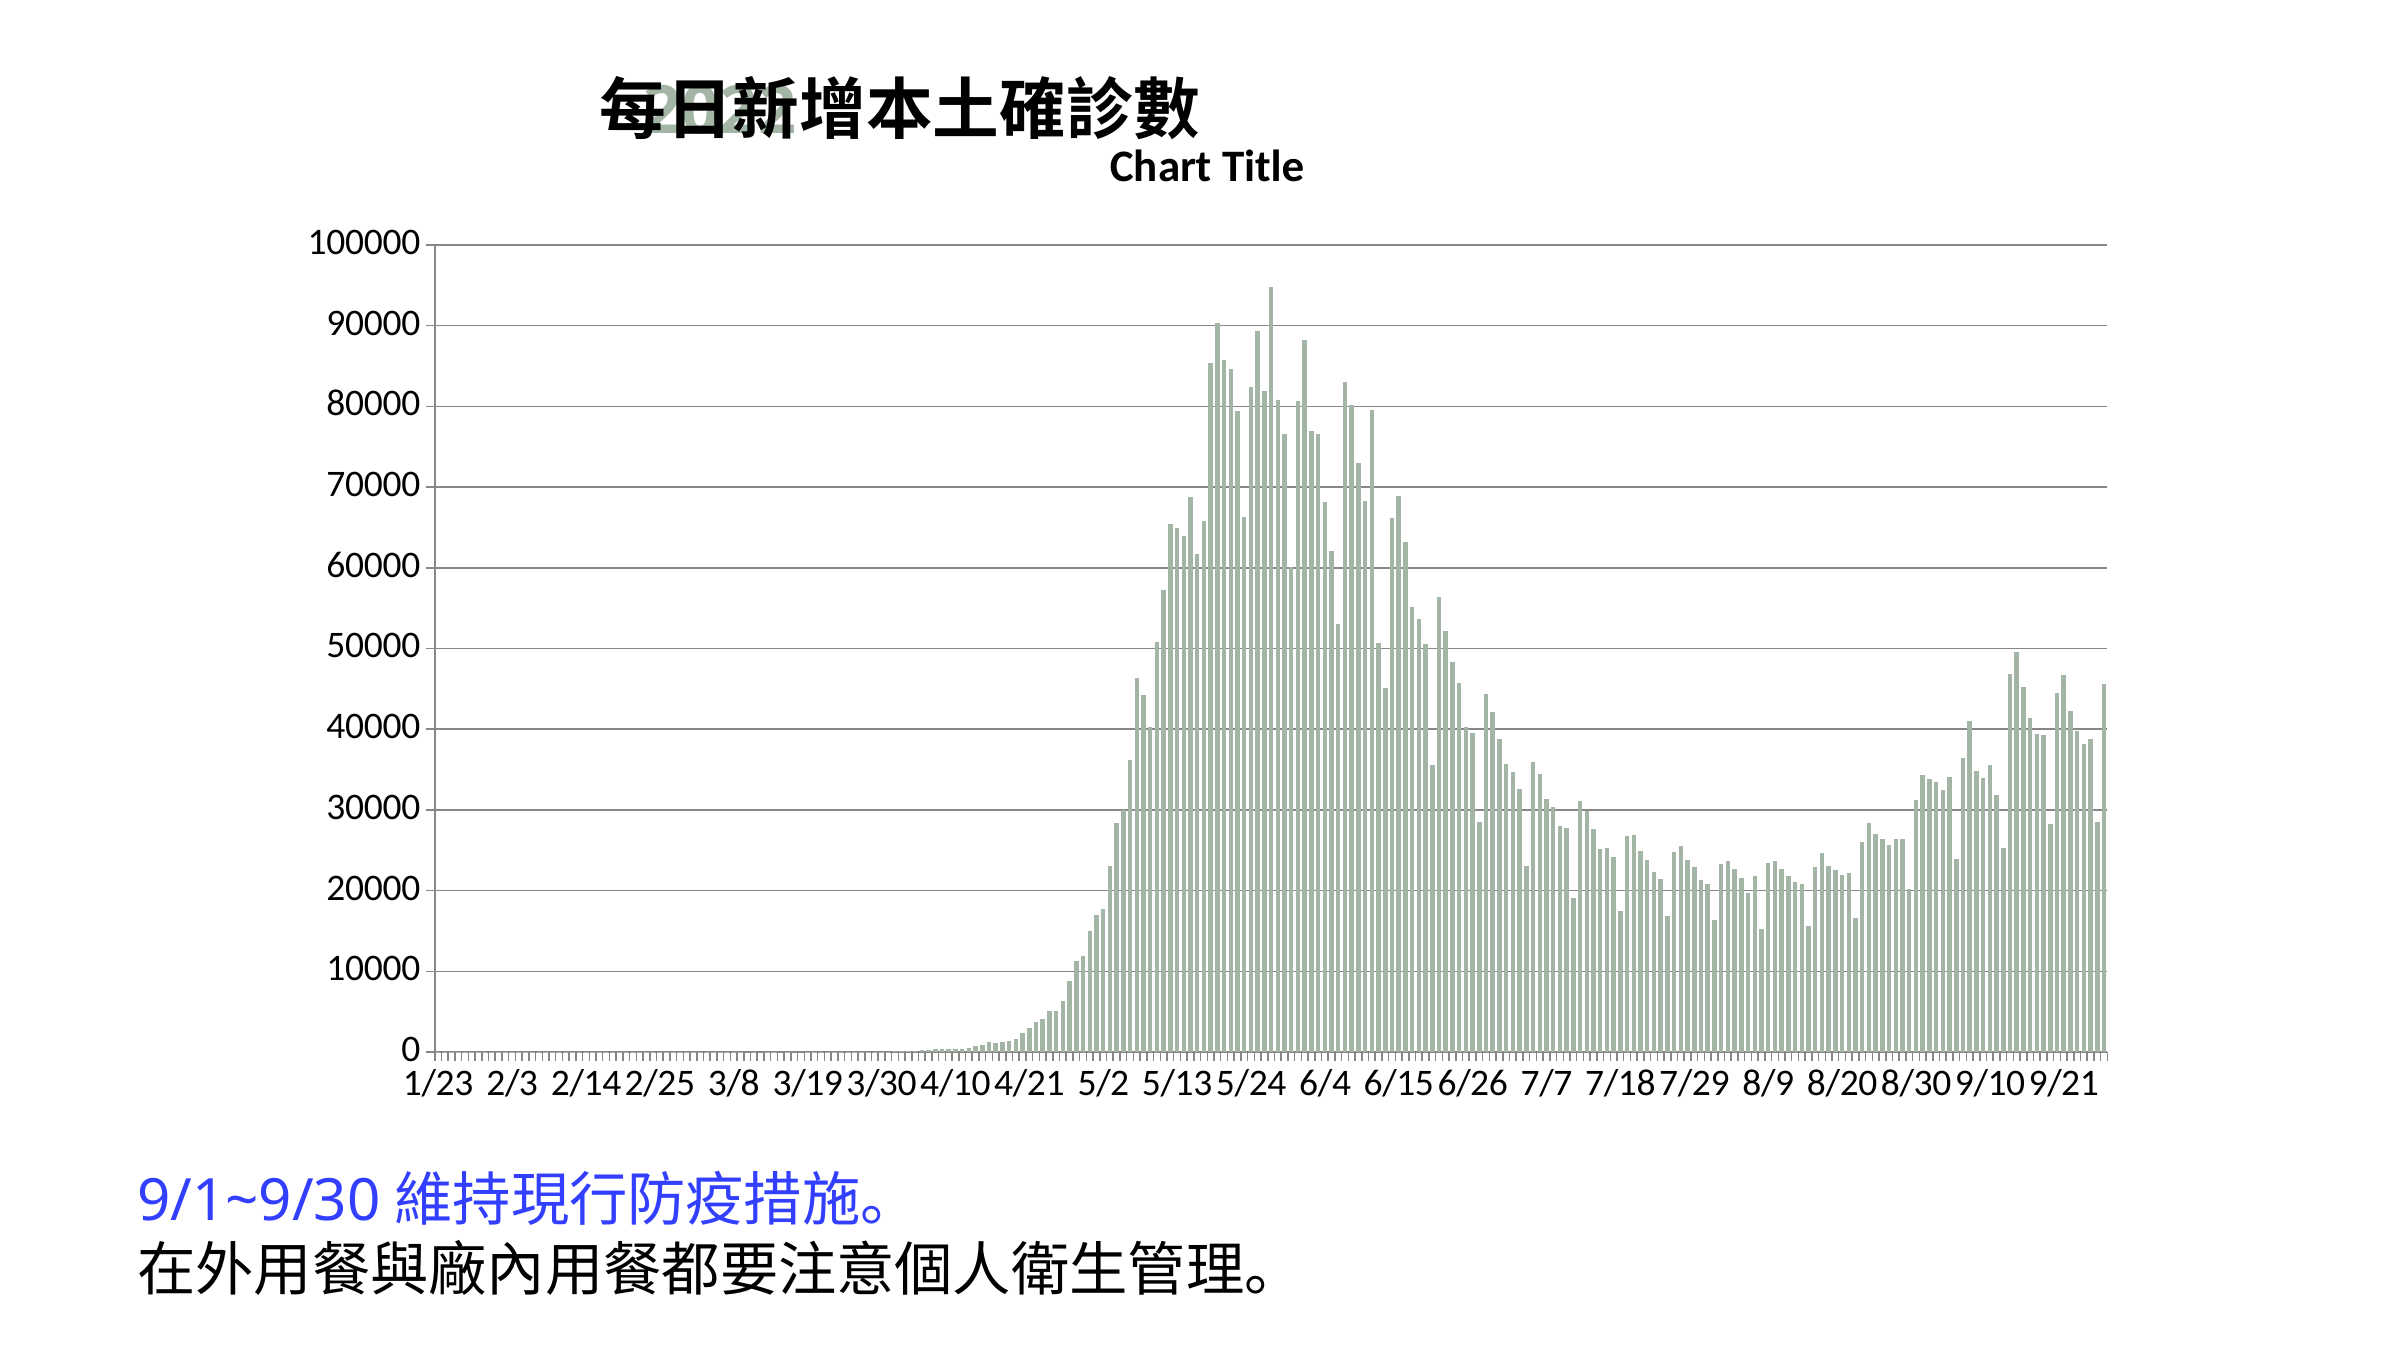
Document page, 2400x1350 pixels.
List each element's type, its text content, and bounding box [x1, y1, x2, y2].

text_box 每日新增本土確診數 [584, 59, 1216, 102]
text_box 9/1~9/30維持現行防疫措施。 在外用餐與廠內用餐都要注意個人衛生管理。 [122, 1154, 1318, 1310]
chart [269, 104, 2146, 1126]
